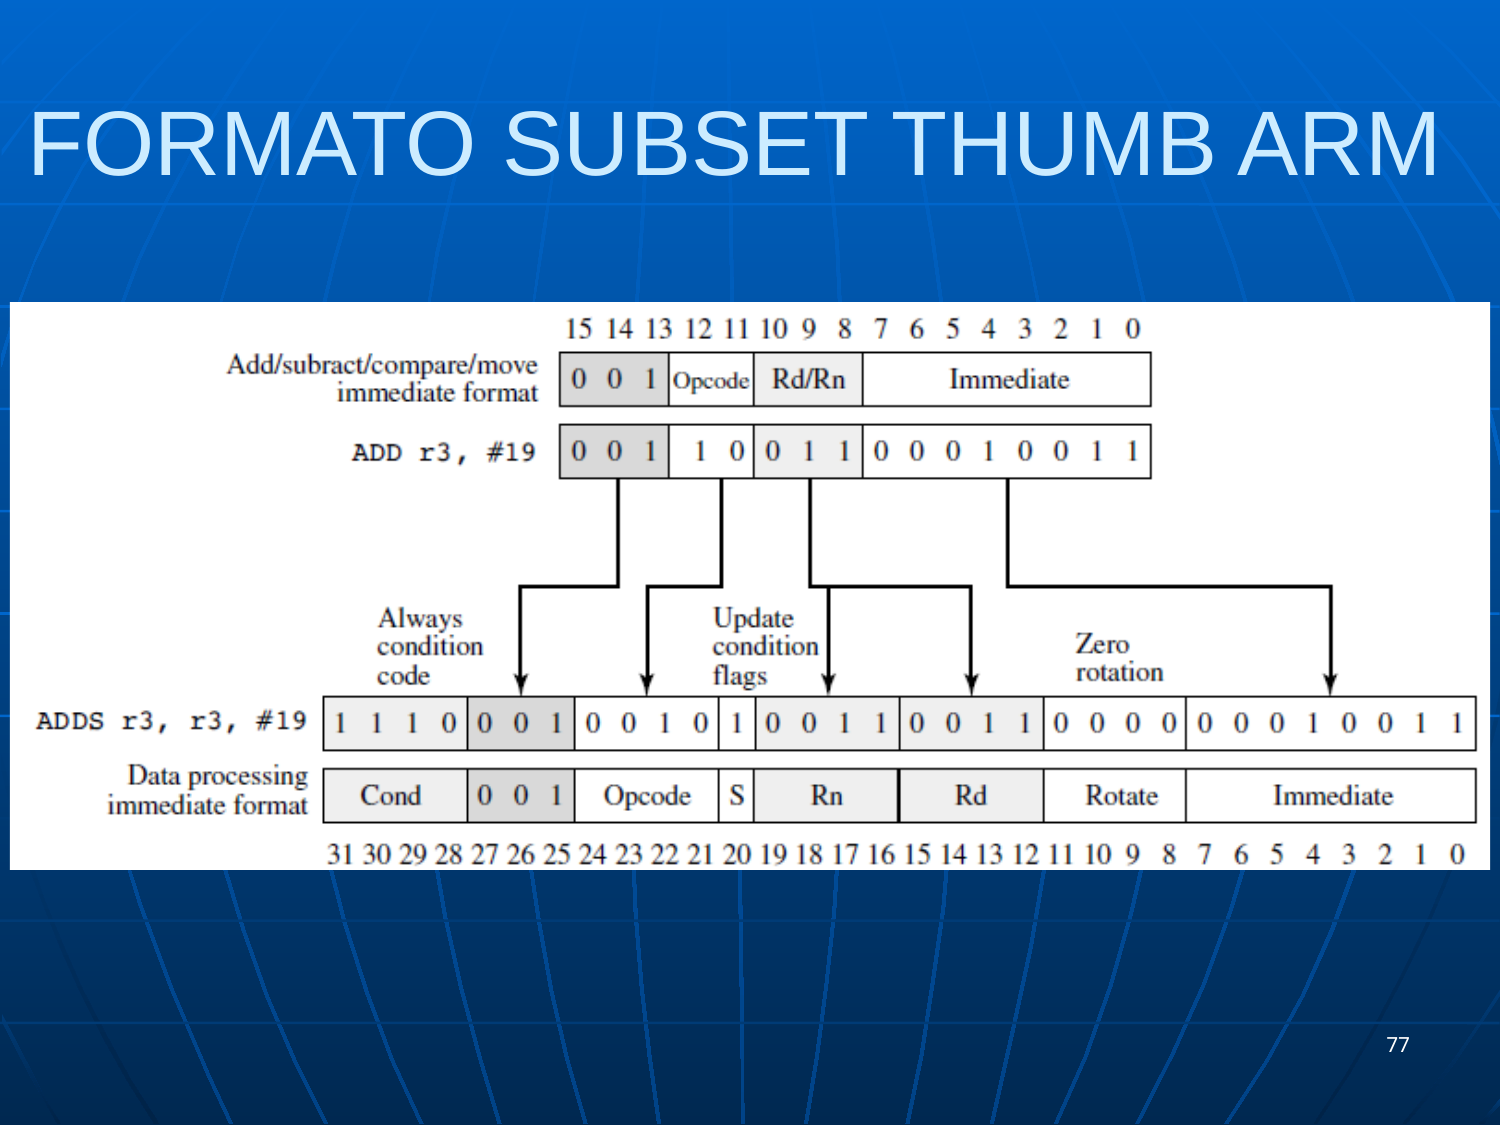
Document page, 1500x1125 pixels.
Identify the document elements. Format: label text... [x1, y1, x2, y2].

title FORMATO SUBSET THUMB ARM [0, 45, 1471, 233]
slide_number 77 [1074, 1023, 1426, 1100]
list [9, 302, 1491, 870]
